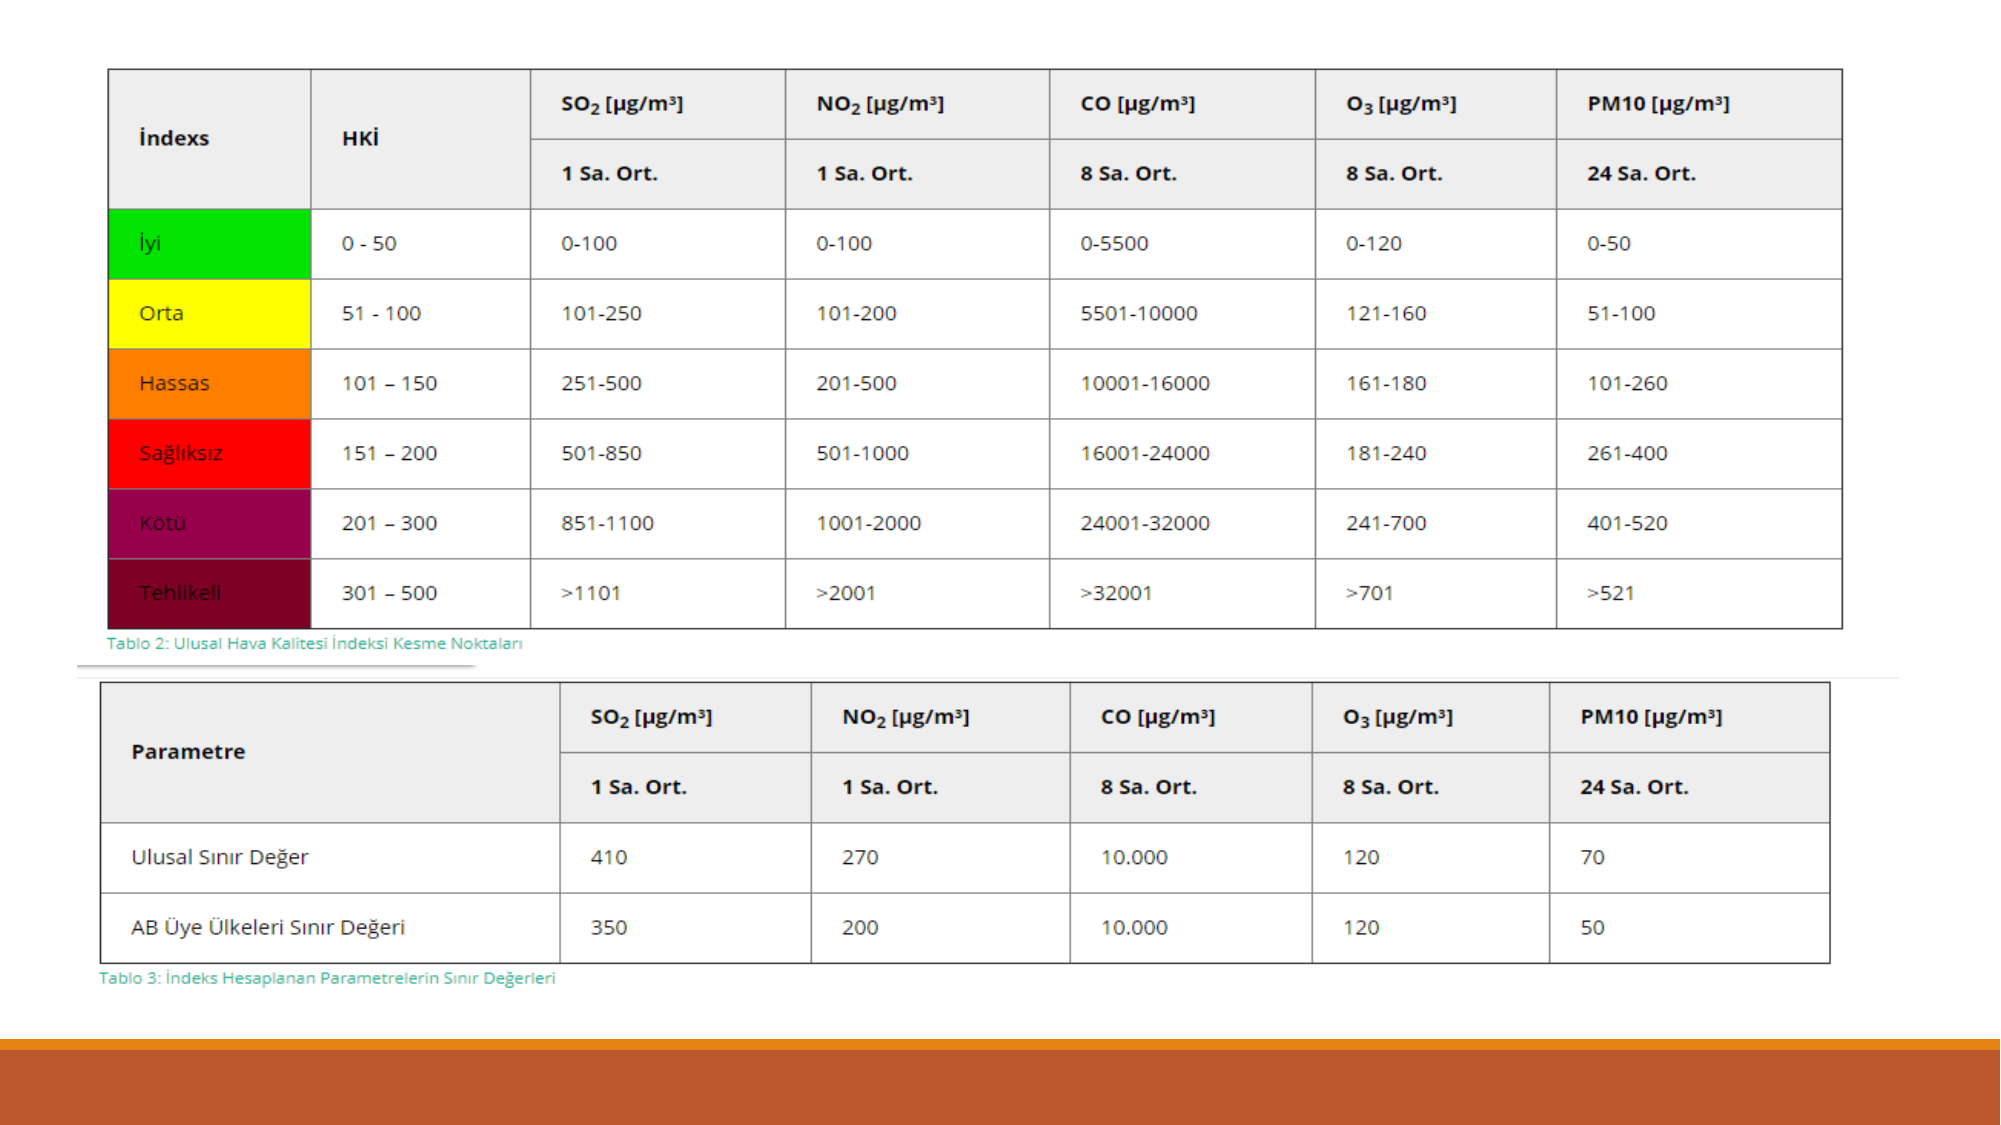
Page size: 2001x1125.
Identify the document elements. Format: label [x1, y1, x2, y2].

list [76, 44, 1958, 667]
picture [76, 665, 1901, 1012]
